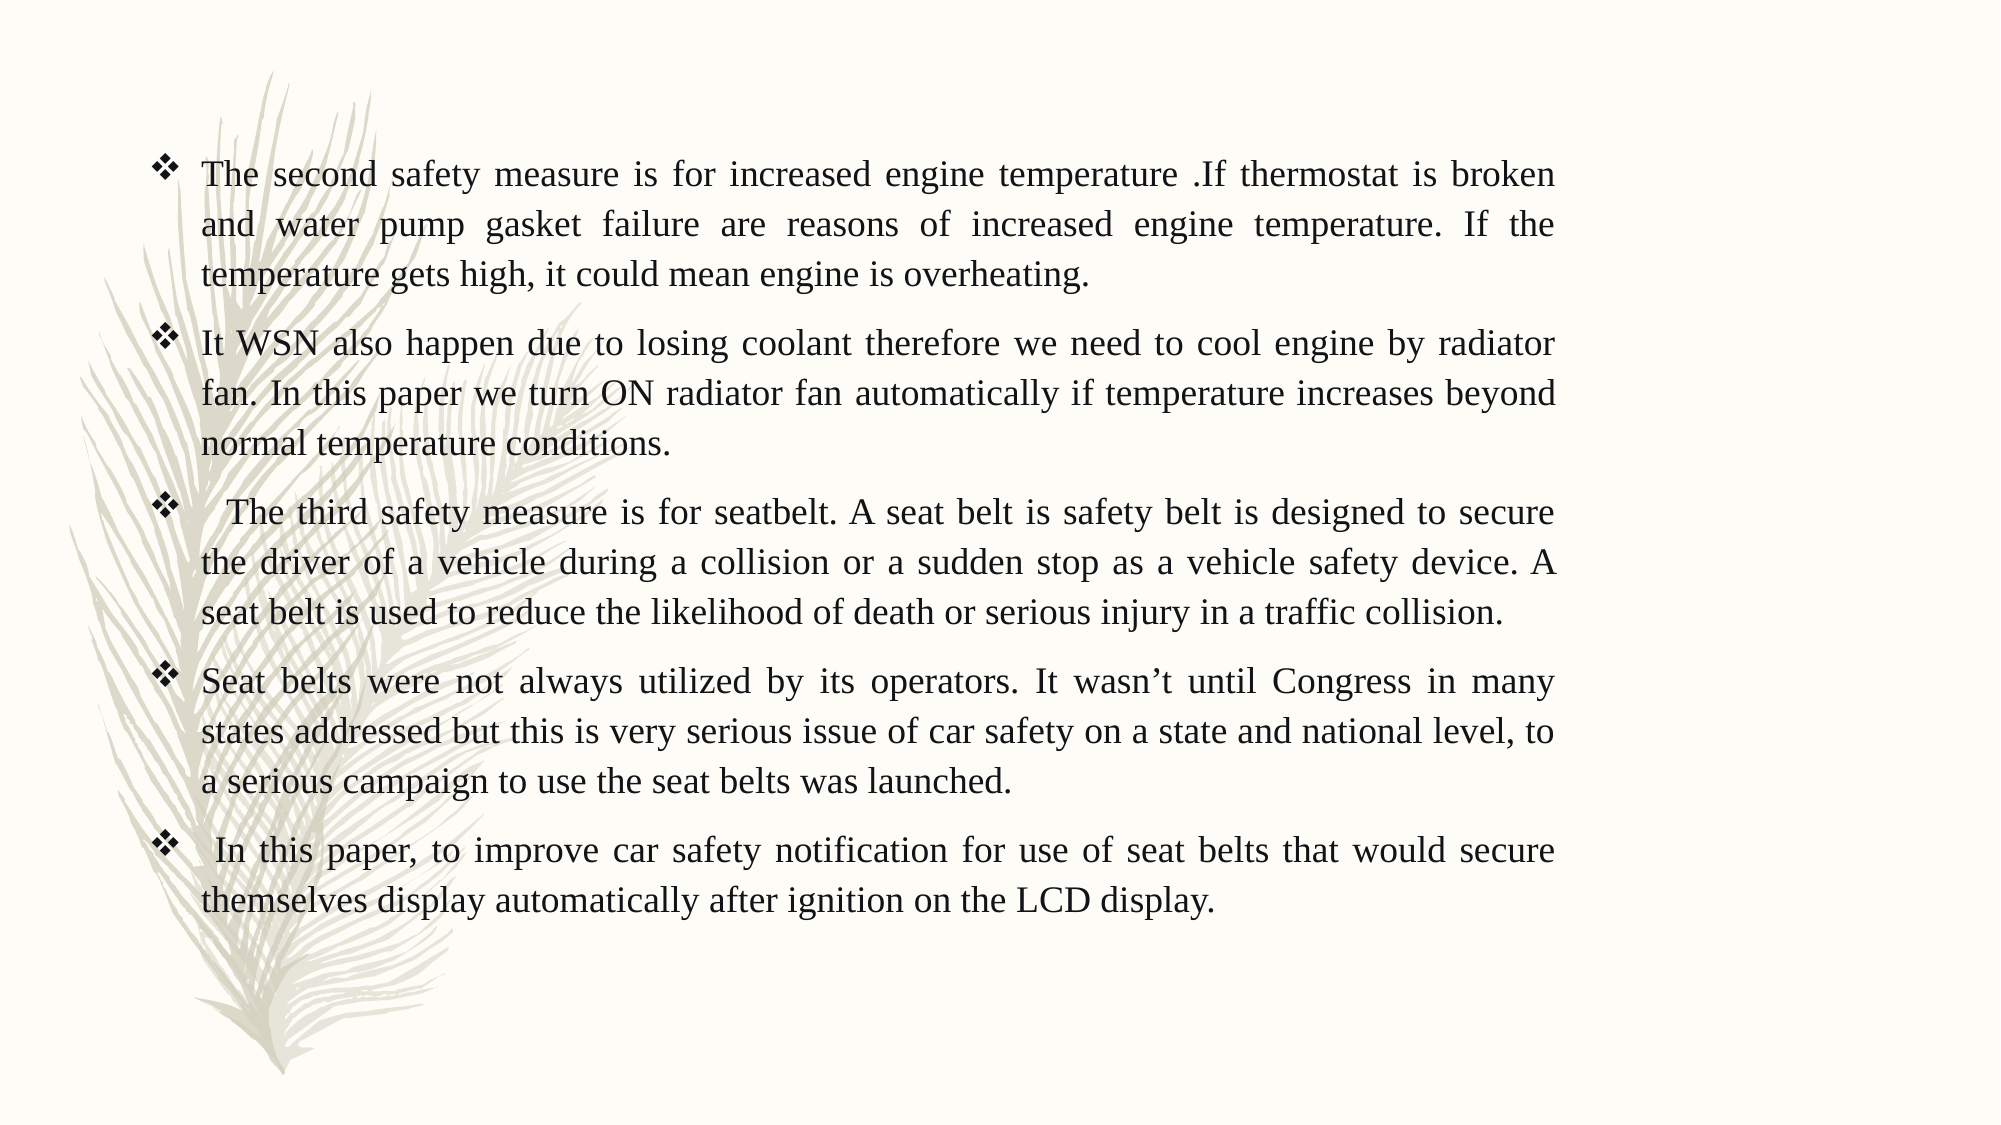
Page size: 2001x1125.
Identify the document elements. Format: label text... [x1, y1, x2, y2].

list The second safety measure is for increased engine temperature .If thermostat is broken and water pump gasket failure are reasons of increased engine temperature. If the temperature gets high, it could mean engine is overheating. It WSN also happen due to losing coolant therefore we need to cool engine by radiator fan. In this paper we turn ON radiator fan automatically if temperature increases beyond normal temperature conditions. The third safety measure is for seatbelt. A seat belt is safety belt is designed to secure the driver of a vehicle during a collision or a sudden stop as a vehicle safety device. A seat belt is used to reduce the likelihood of death or serious injury in a traffic collision. Seat belts were not always utilized by its operators. It wasn’t until Congress in many states addressed but this is very serious issue of car safety on a state and national level, to a serious campaign to use the seat belts was launched. In this paper, to improve car safety notification for use of seat belts that would secure themselves display automatically after ignition on the LCD display. [133, 136, 1573, 736]
